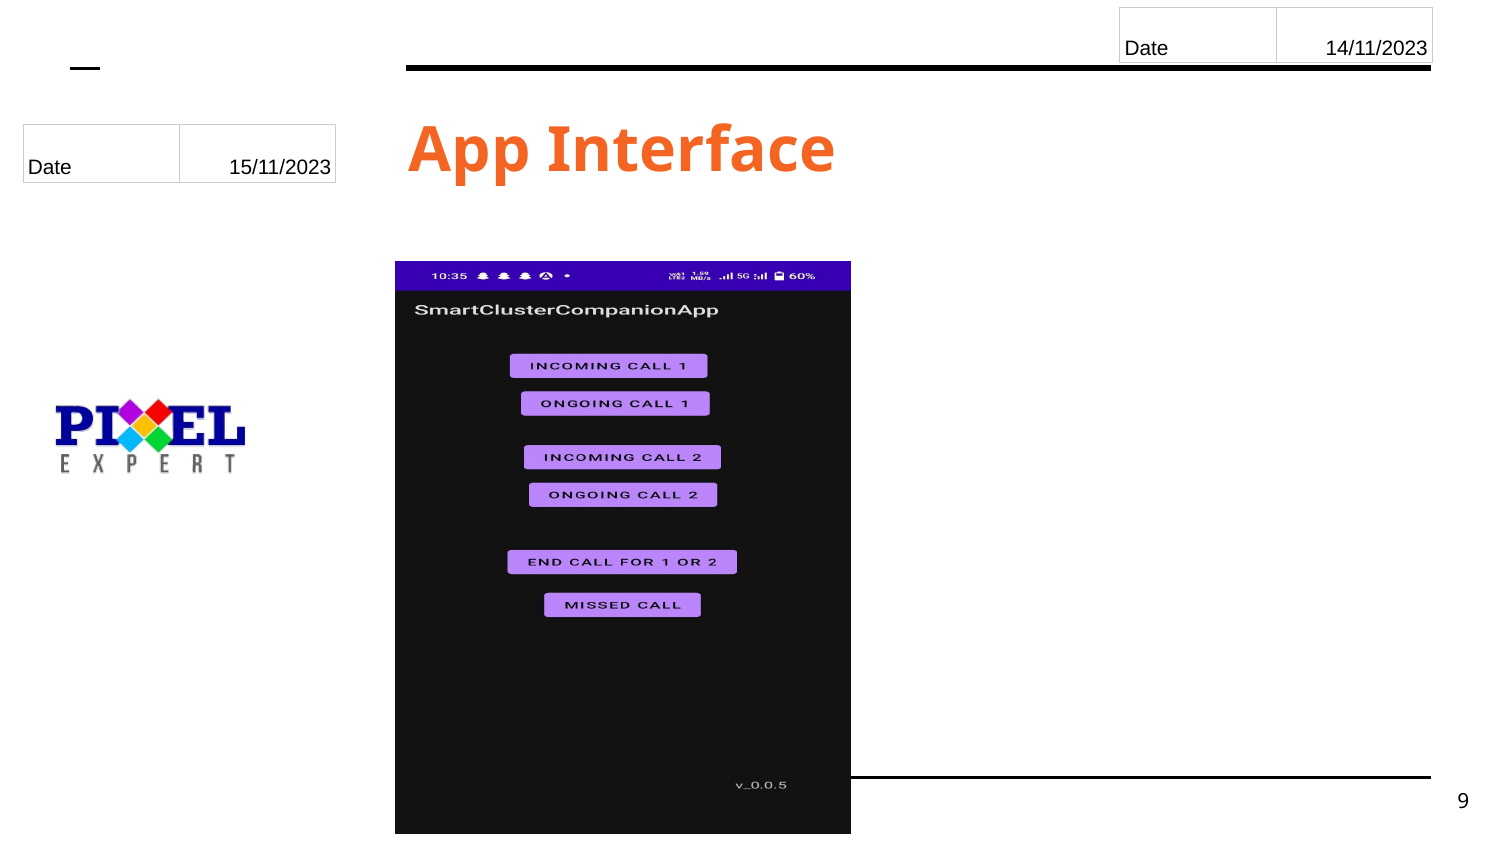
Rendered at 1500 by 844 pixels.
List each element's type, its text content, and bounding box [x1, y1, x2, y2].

table_header Date [24, 125, 179, 182]
slide_number ‹#› [1394, 769, 1484, 834]
table_header Date [1120, 8, 1276, 62]
table_header 15/11/2023 [180, 125, 335, 182]
picture [395, 261, 851, 834]
picture [49, 336, 251, 538]
title App Interface [393, 94, 1431, 199]
table_header 14/11/2023 [1277, 8, 1432, 62]
